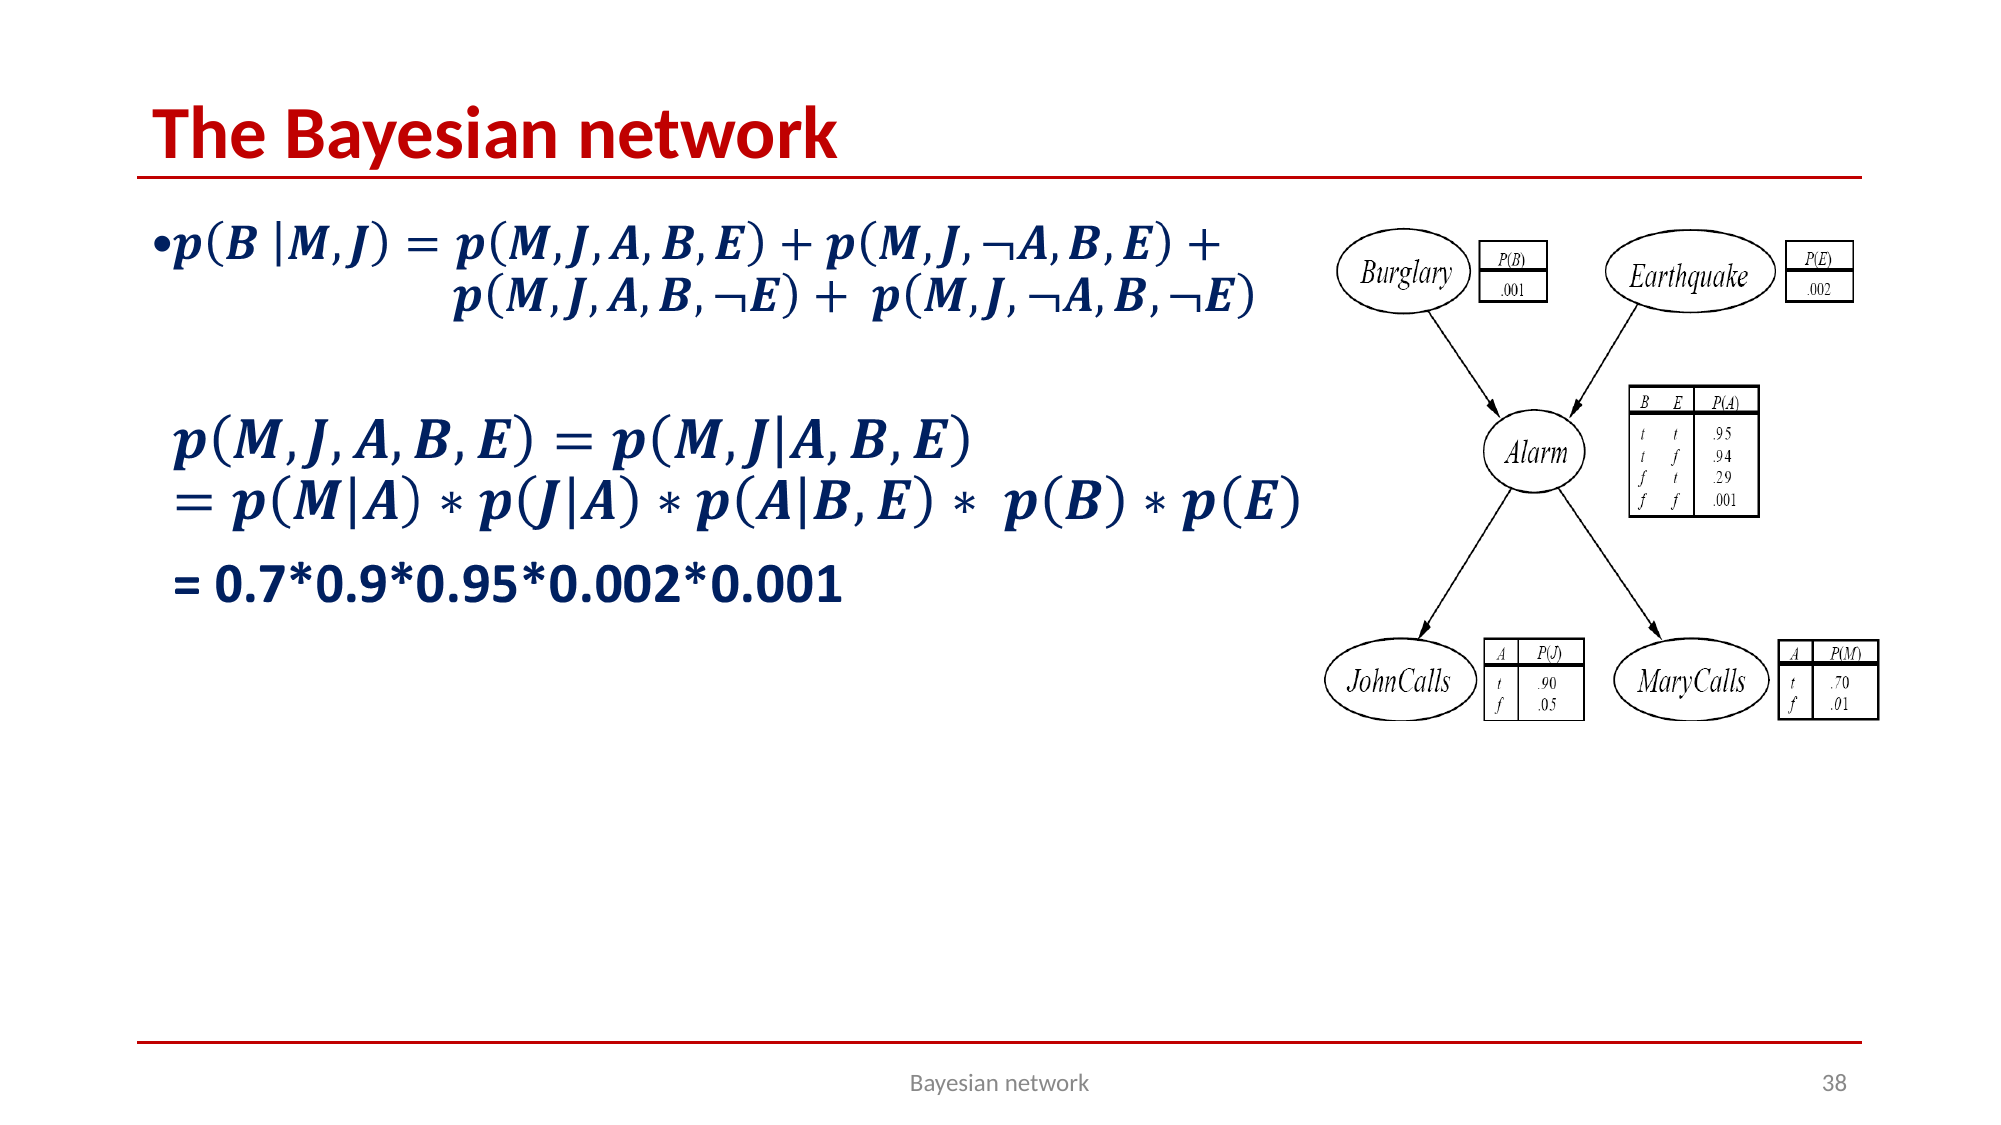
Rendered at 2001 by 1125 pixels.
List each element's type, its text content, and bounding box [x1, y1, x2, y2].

picture [1323, 226, 1888, 721]
footer Bayesian network [662, 1051, 1338, 1111]
title The Bayesian network [137, 90, 1863, 178]
slide_number ‹#› [1412, 1051, 1863, 1111]
list [137, 208, 1909, 1014]
